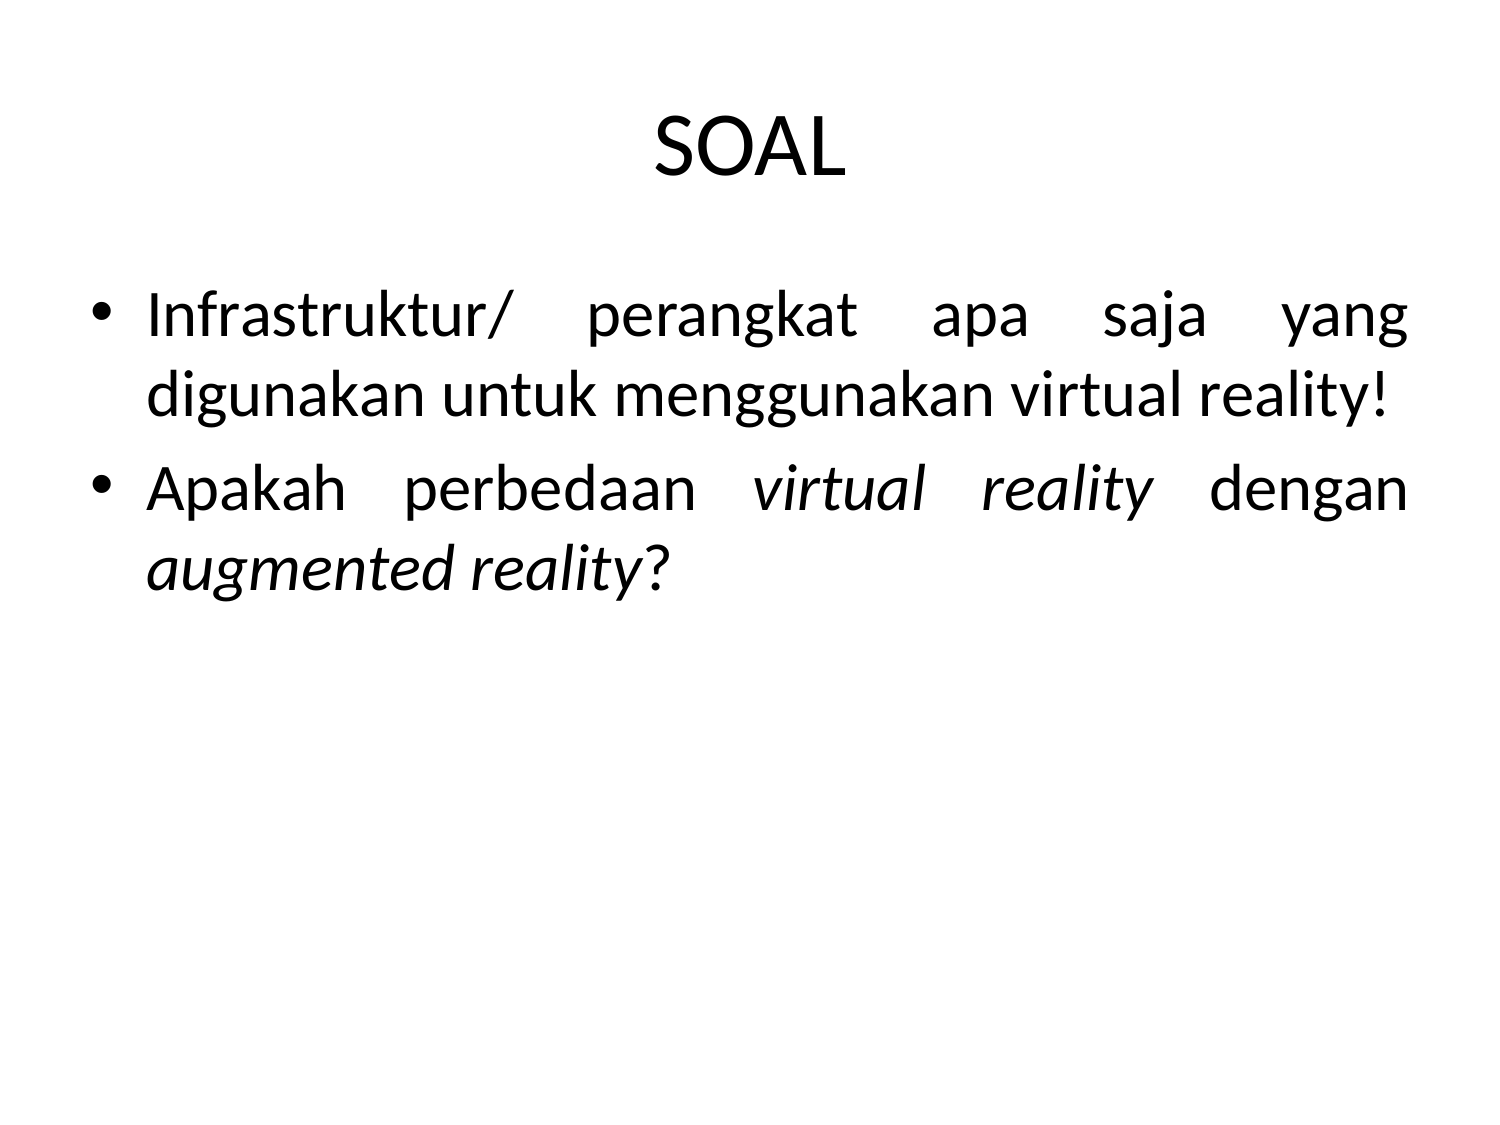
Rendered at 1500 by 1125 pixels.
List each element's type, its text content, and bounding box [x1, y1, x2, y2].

title SOAL [75, 45, 1425, 233]
list Infrastruktur/ perangkat apa saja yang digunakan untuk menggunakan virtual reality! Apakah perbedaan virtual reality dengan augmented reality? [75, 262, 1425, 1005]
